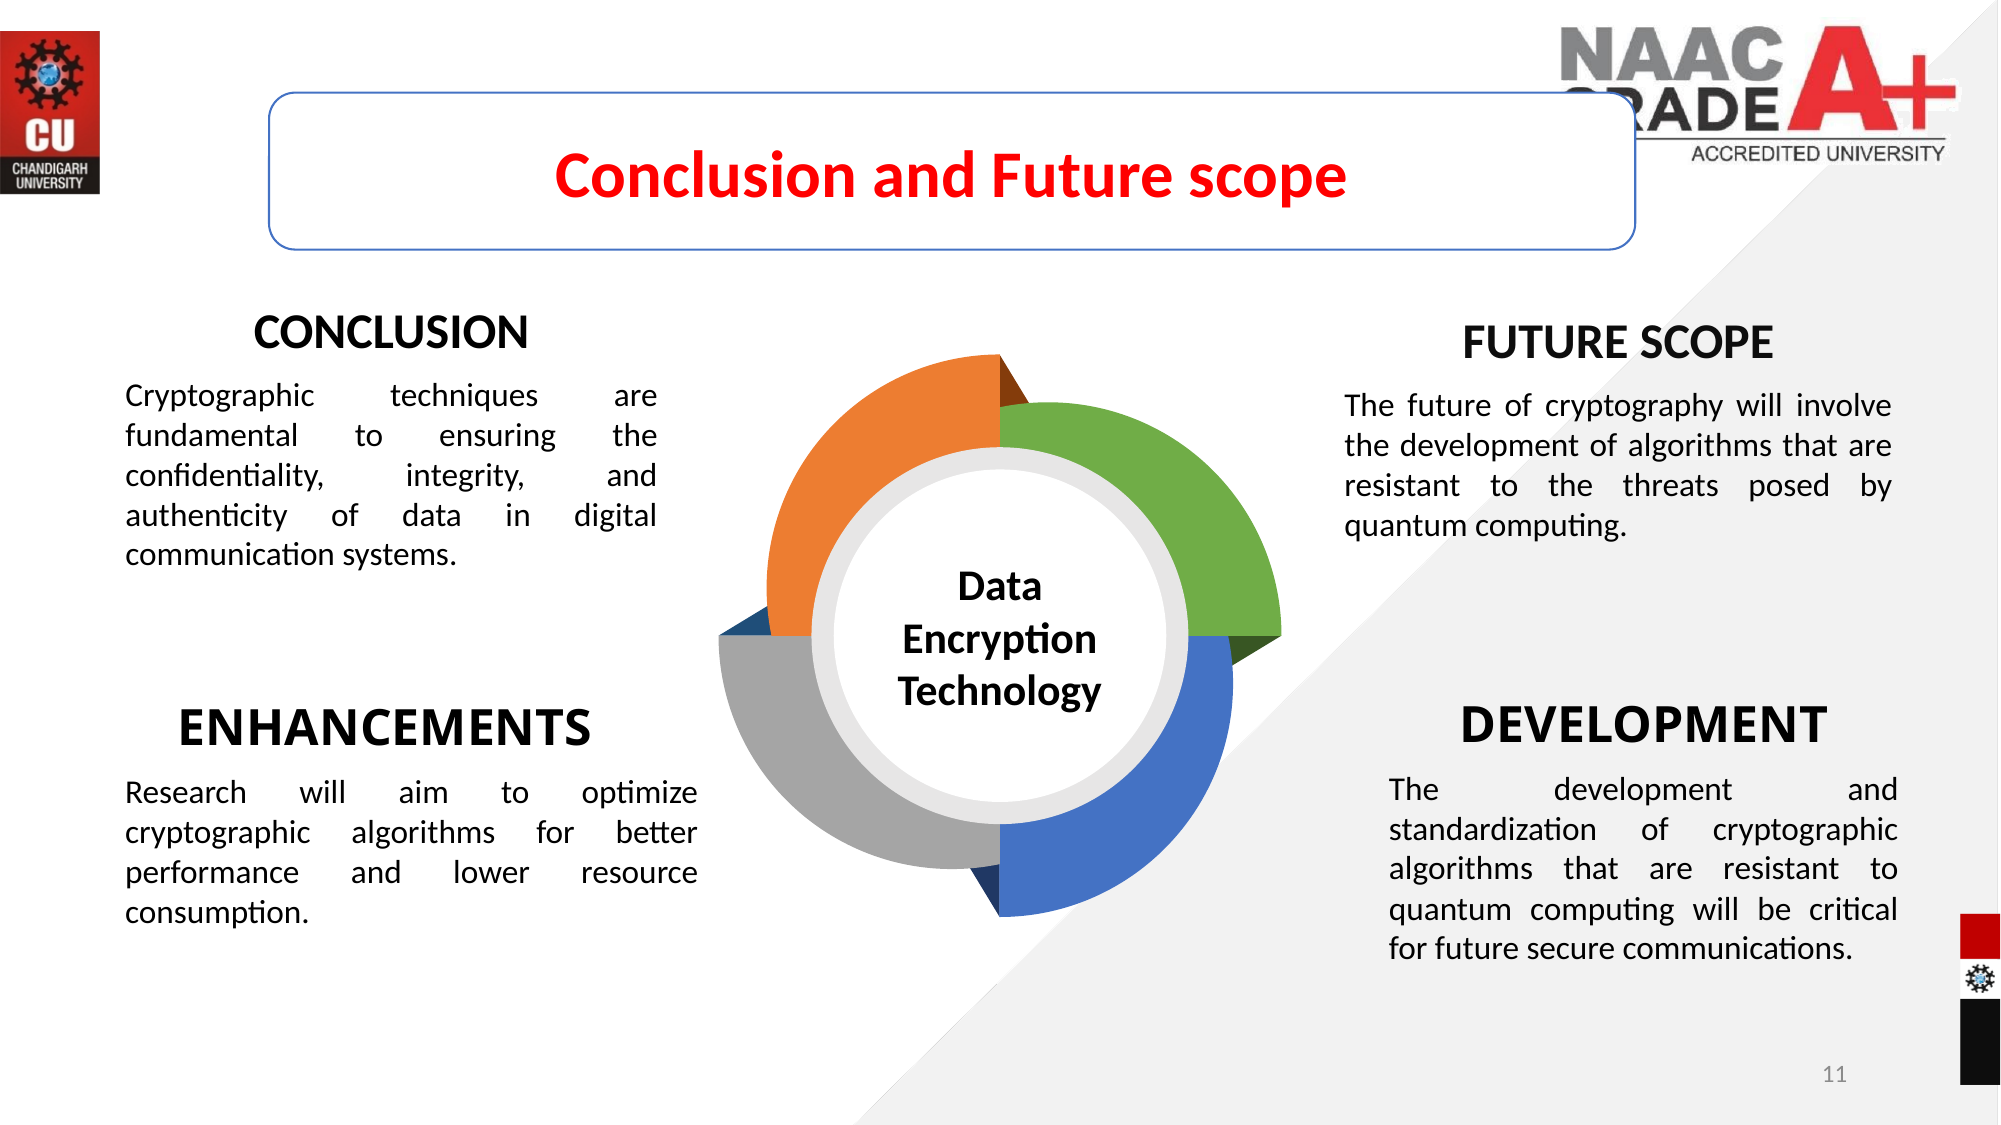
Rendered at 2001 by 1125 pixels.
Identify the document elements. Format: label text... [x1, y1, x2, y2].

picture [0, 0, 2001, 1125]
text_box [125, 92, 1900, 977]
slide_number 11 [1412, 1042, 1863, 1103]
